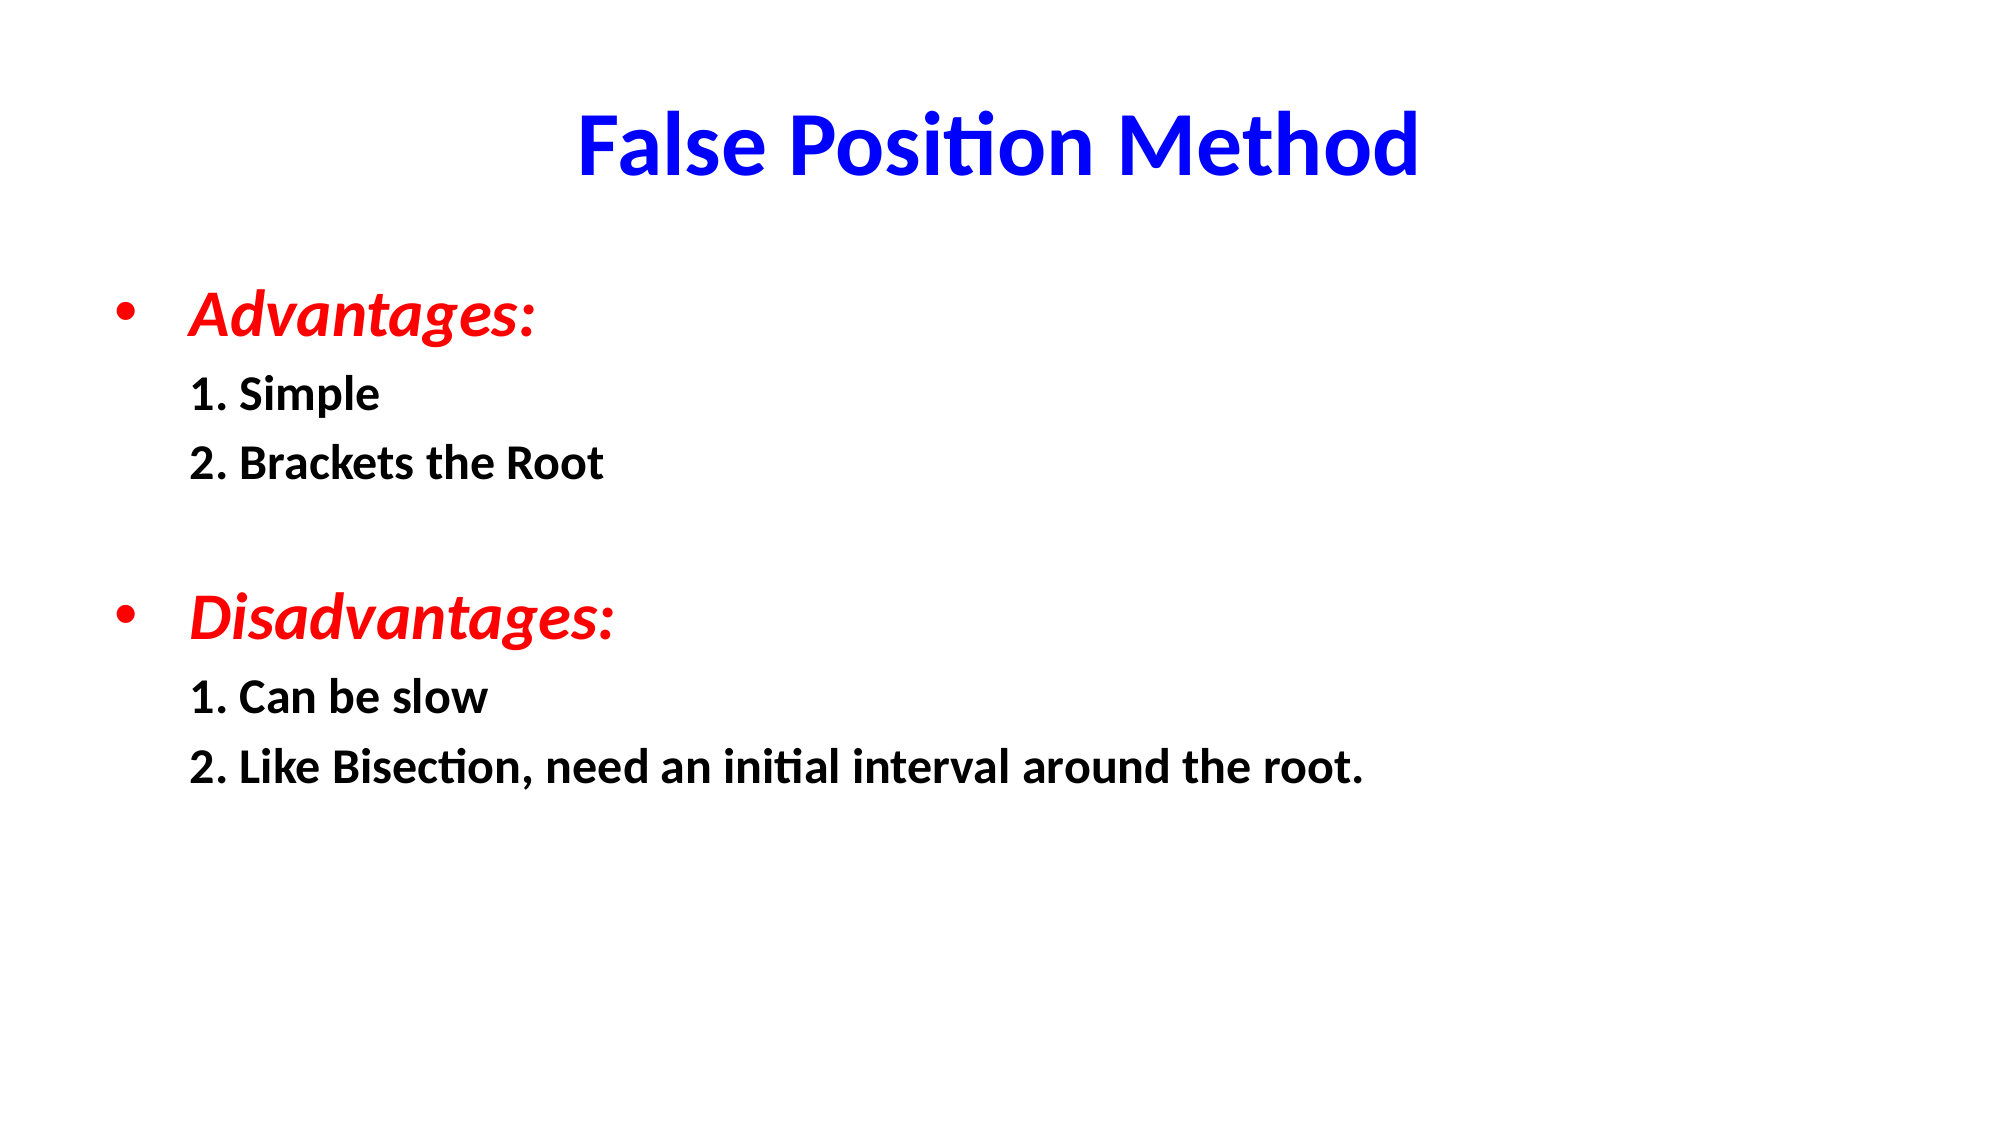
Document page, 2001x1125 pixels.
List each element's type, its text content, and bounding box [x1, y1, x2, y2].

title False Position Method [99, 44, 1901, 233]
list Advantages: 1. Simple 2. Brackets the Root Disadvantages: 1. Can be slow 2. Like Bisection, need an initial interval around the root. [99, 262, 1901, 1006]
